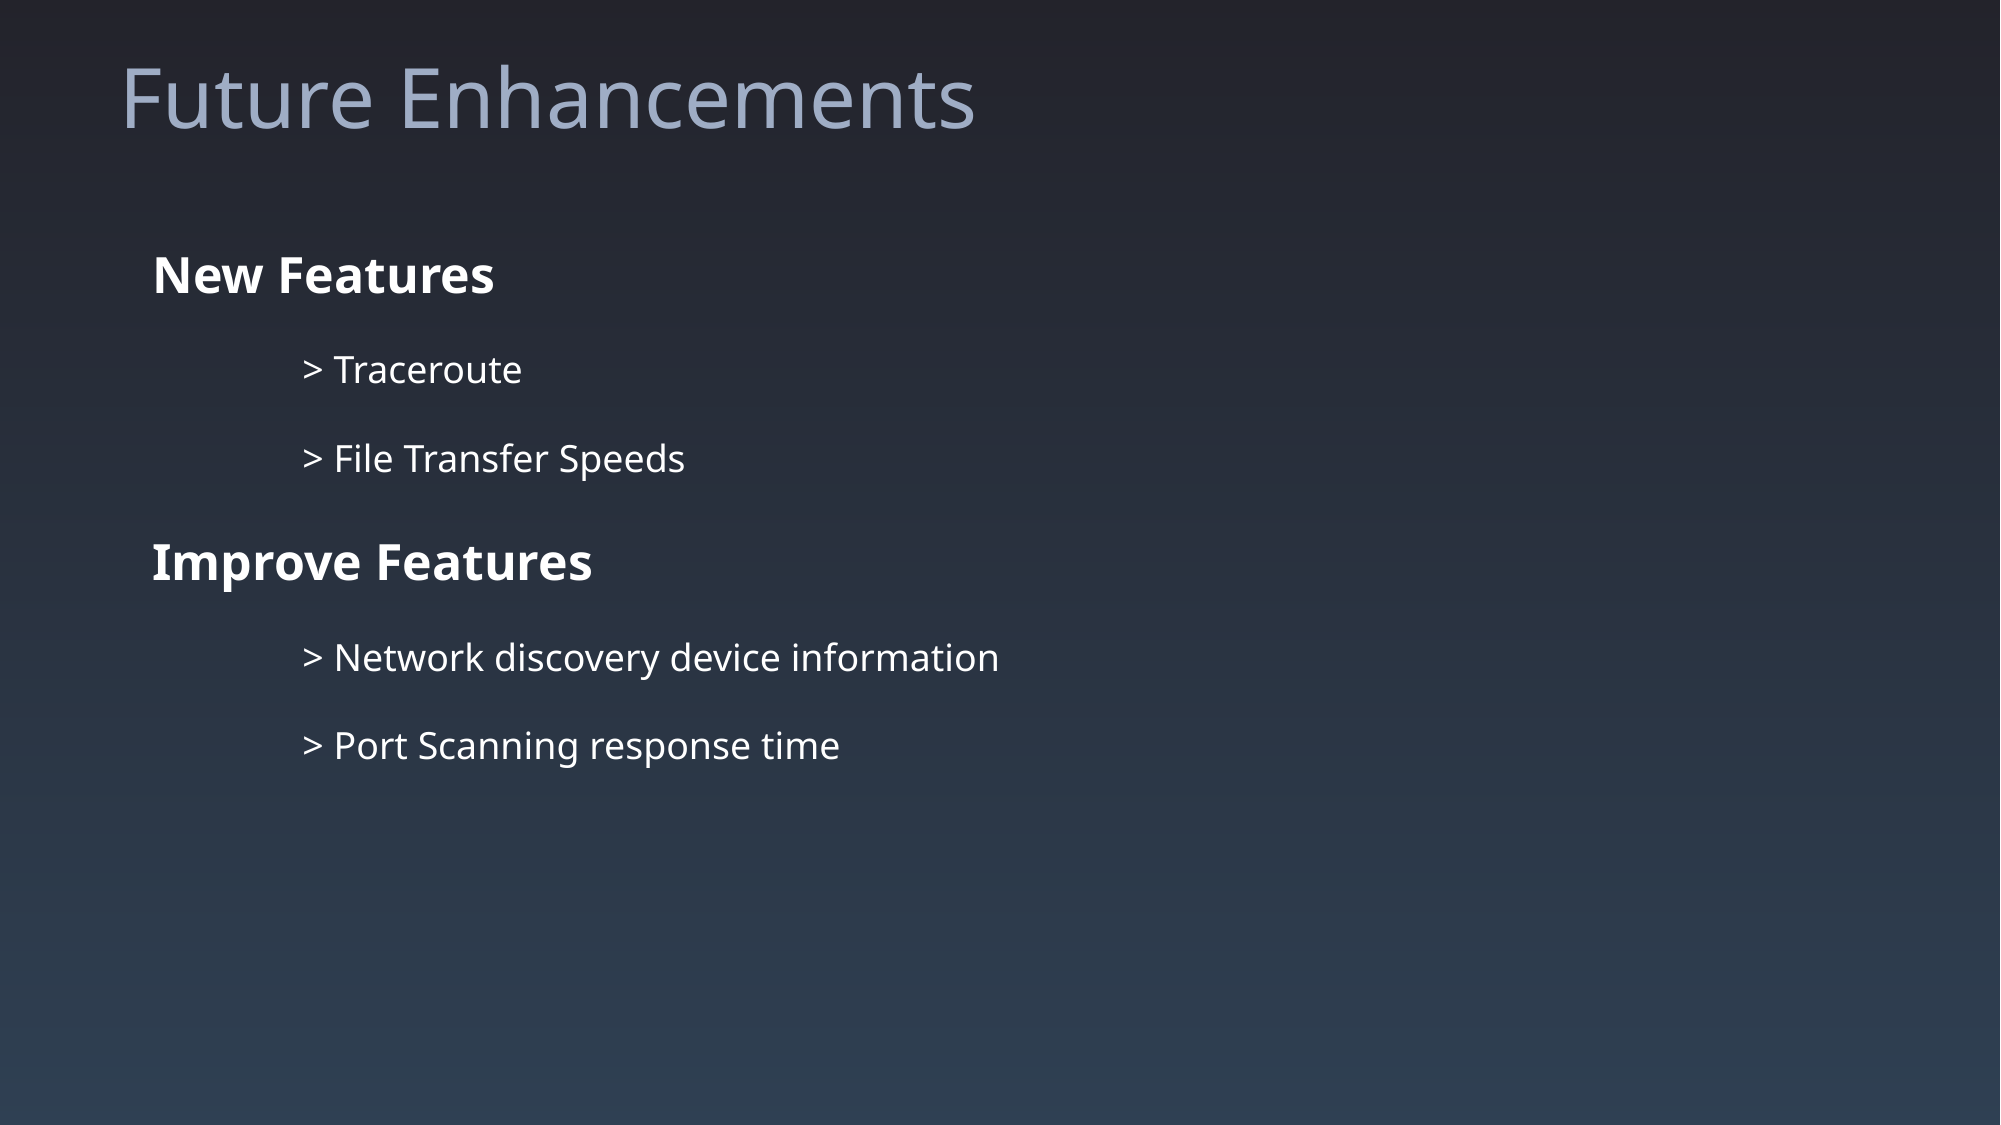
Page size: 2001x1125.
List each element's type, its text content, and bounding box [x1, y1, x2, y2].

list New Features > Traceroute > File Transfer Speeds Improve Features > Network discovery device information > Port Scanning response time [137, 205, 1863, 920]
title Future Enhancements [104, 26, 1896, 177]
